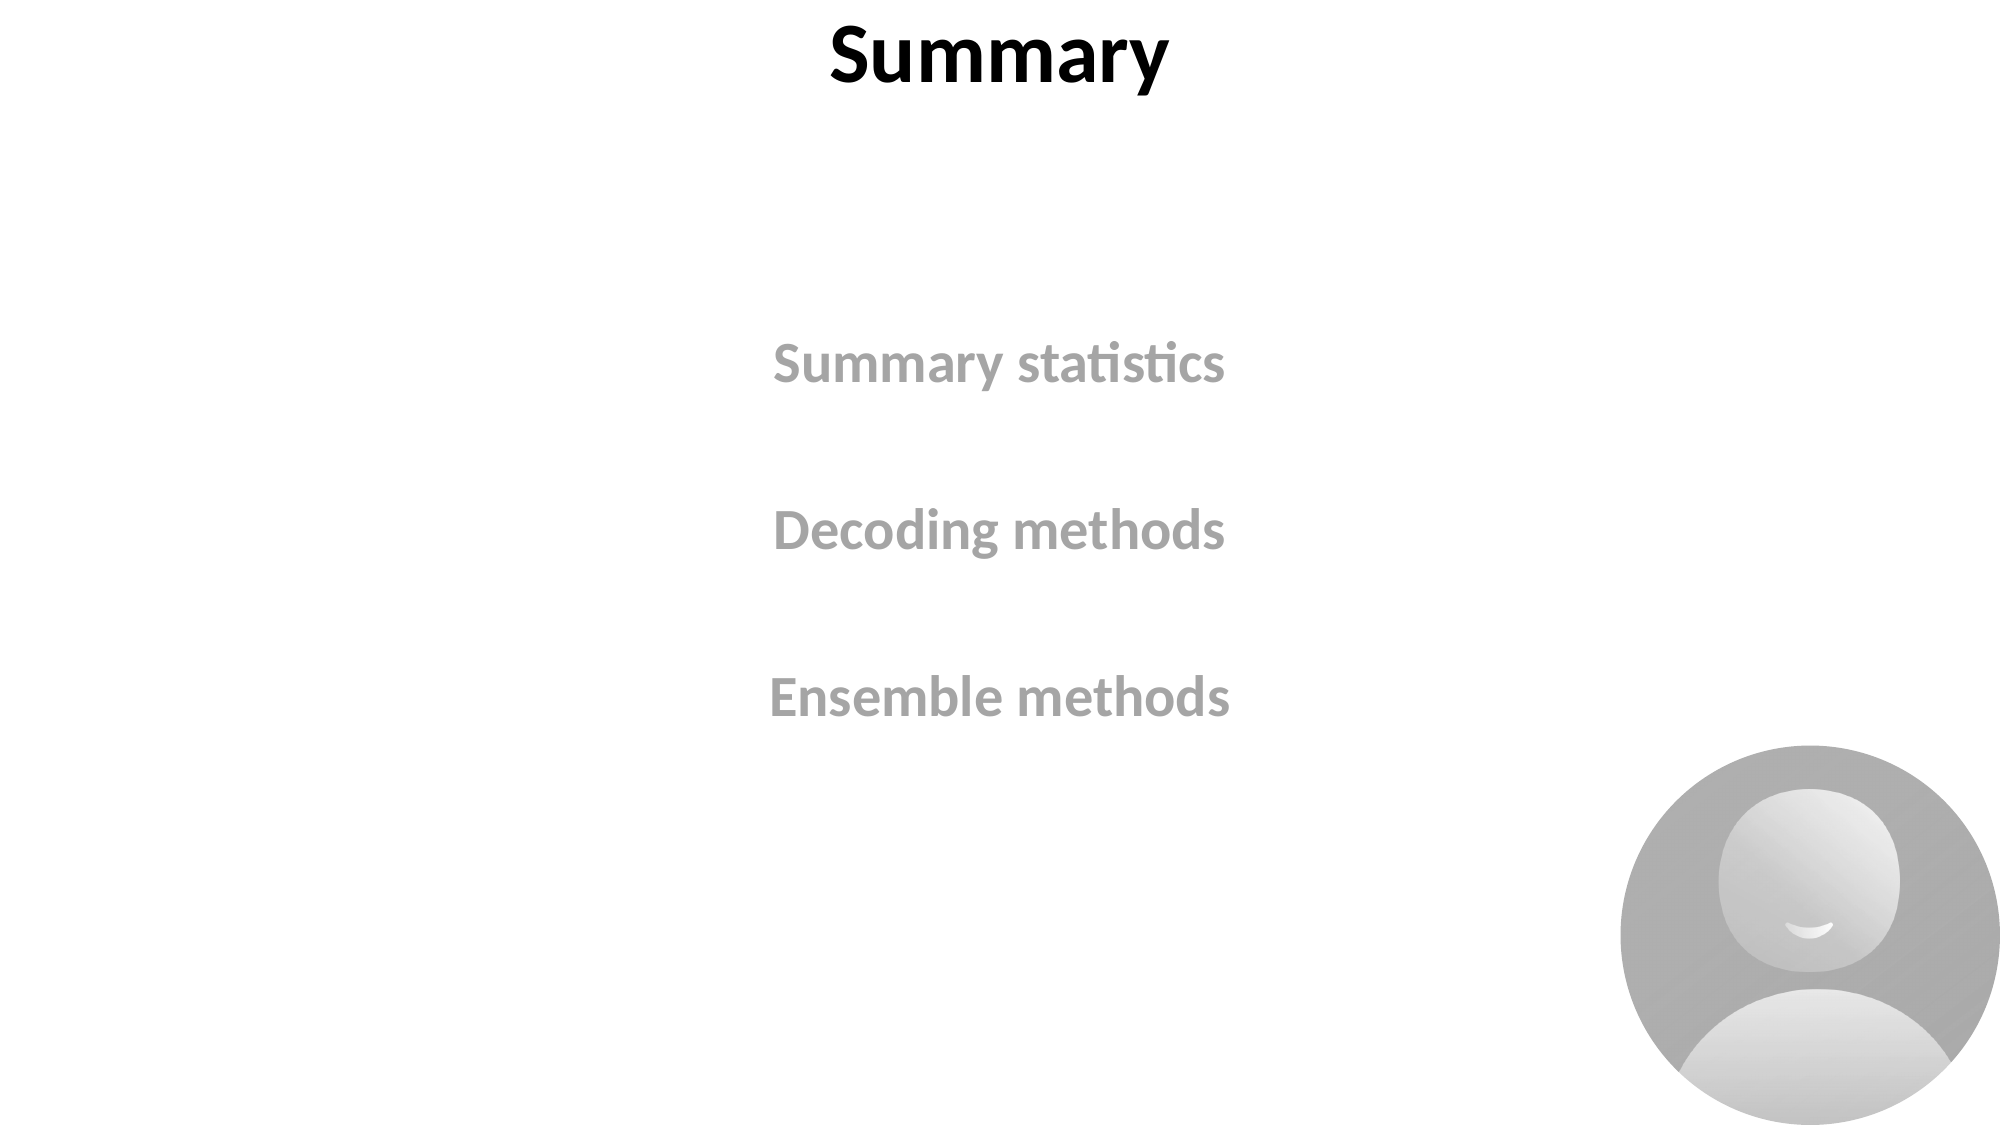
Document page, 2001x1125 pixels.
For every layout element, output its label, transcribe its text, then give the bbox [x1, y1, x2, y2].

list Summary statistics Decoding methods Ensemble methods [0, 149, 2000, 1125]
picture [1620, 745, 2000, 1125]
title Summary [0, 0, 2000, 109]
